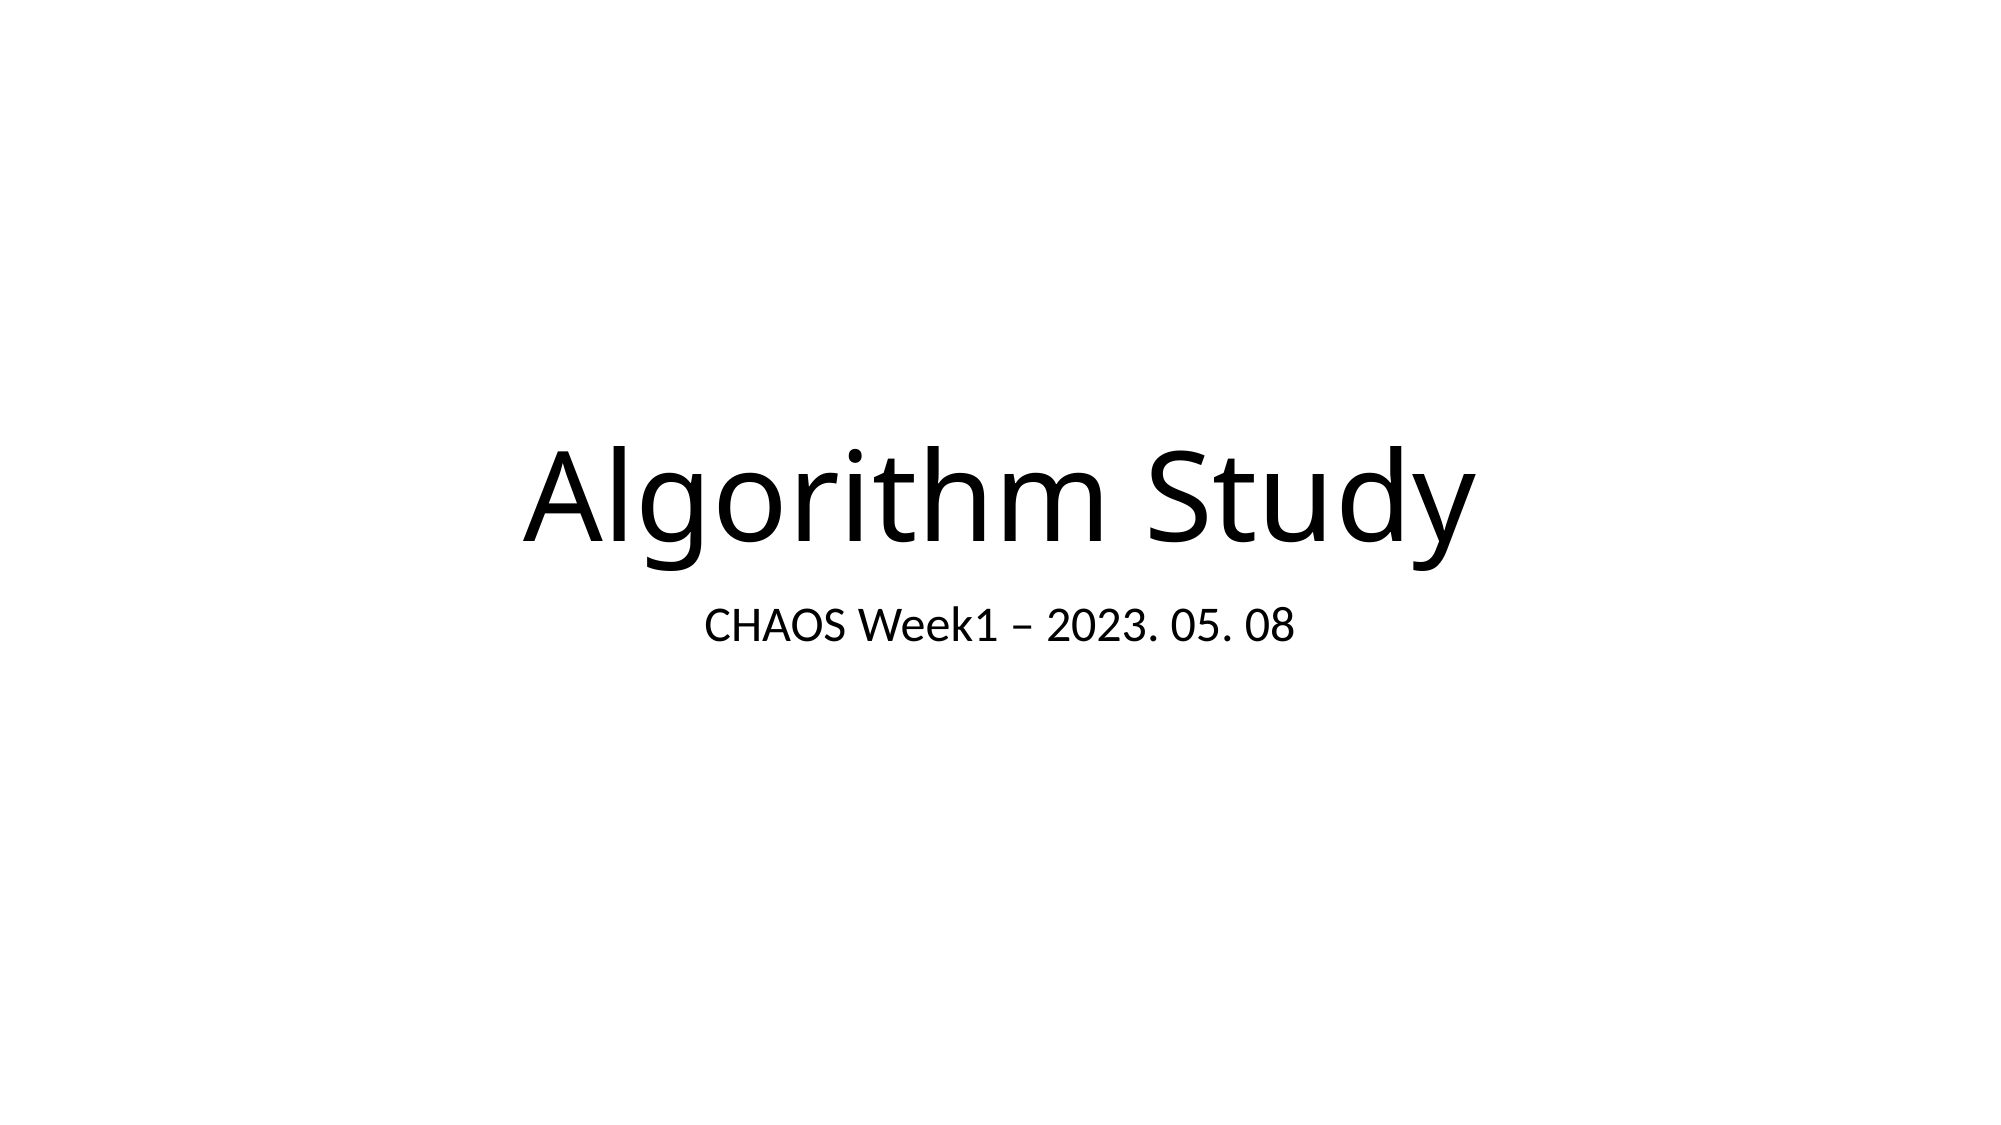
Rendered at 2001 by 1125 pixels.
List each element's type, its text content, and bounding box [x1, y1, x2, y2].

subtitle CHAOS Week1 – 2023. 05. 08 [249, 590, 1750, 863]
title Algorithm Study [249, 184, 1750, 576]
